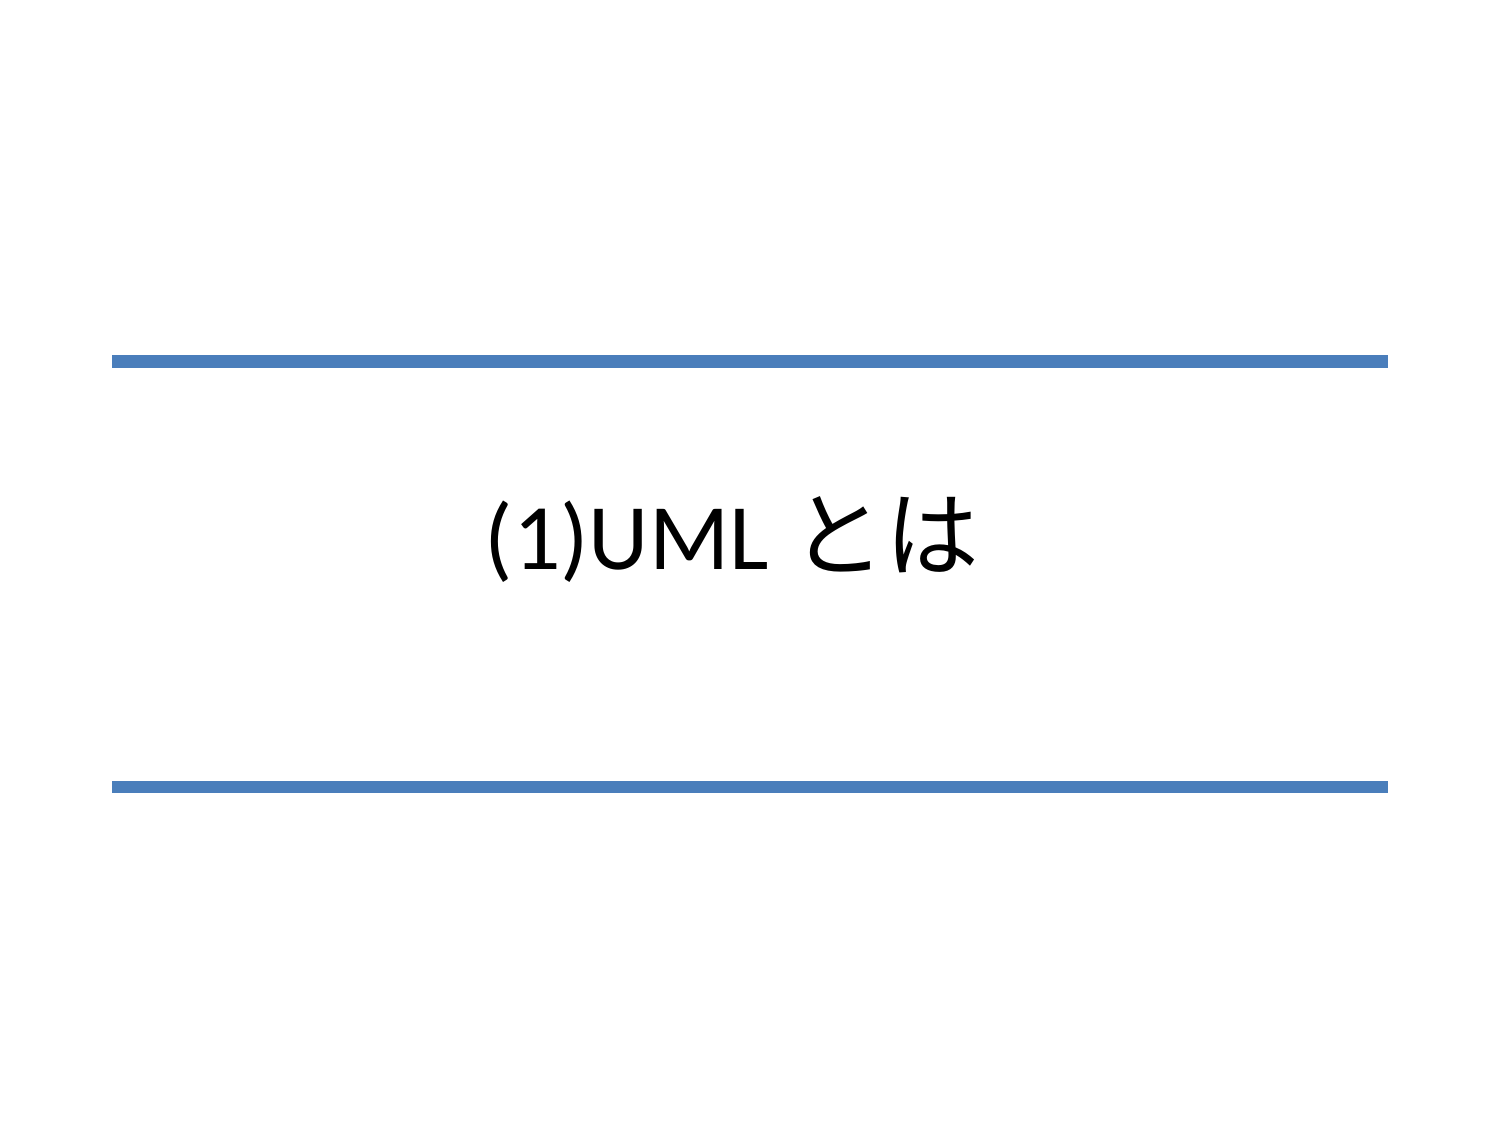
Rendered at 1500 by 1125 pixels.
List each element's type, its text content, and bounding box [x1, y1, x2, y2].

text_box (1)UMLとは [470, 468, 995, 596]
